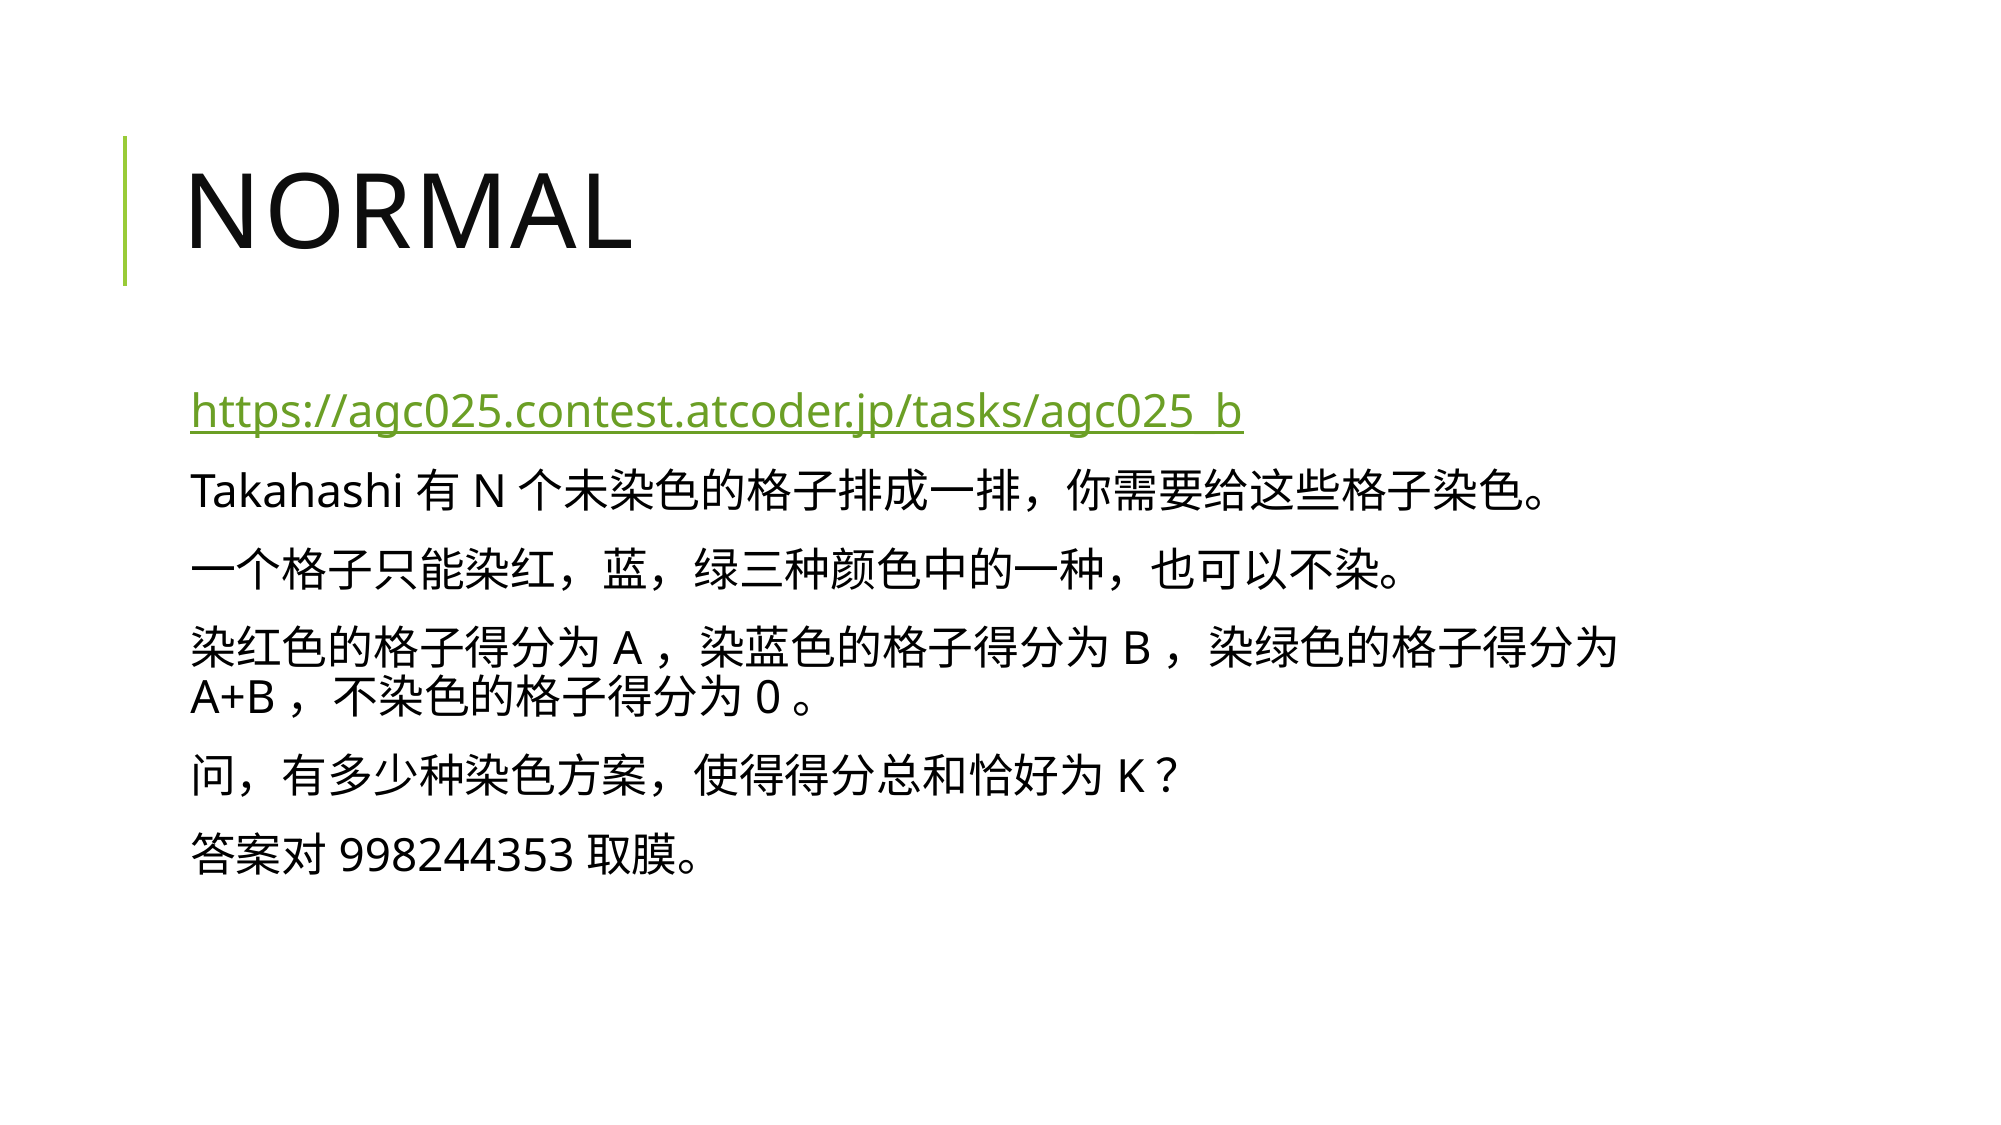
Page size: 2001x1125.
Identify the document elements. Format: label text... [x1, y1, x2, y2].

list https://agc025.contest.atcoder.jp/tasks/agc025_b Takahashi有N个未染色的格子排成一排，你需要给这些格子染色。 一个格子只能染红，蓝，绿三种颜色中的一种，也可以不染。 染红色的格子得分为A，染蓝色的格子得分为B，染绿色的格子得分为A+B，不染色的格子得分为0。 问，有多少种染色方案，使得得分总和恰好为K？ 答案对998244353取膜。 [168, 375, 1763, 1035]
title normal [168, 96, 1763, 342]
